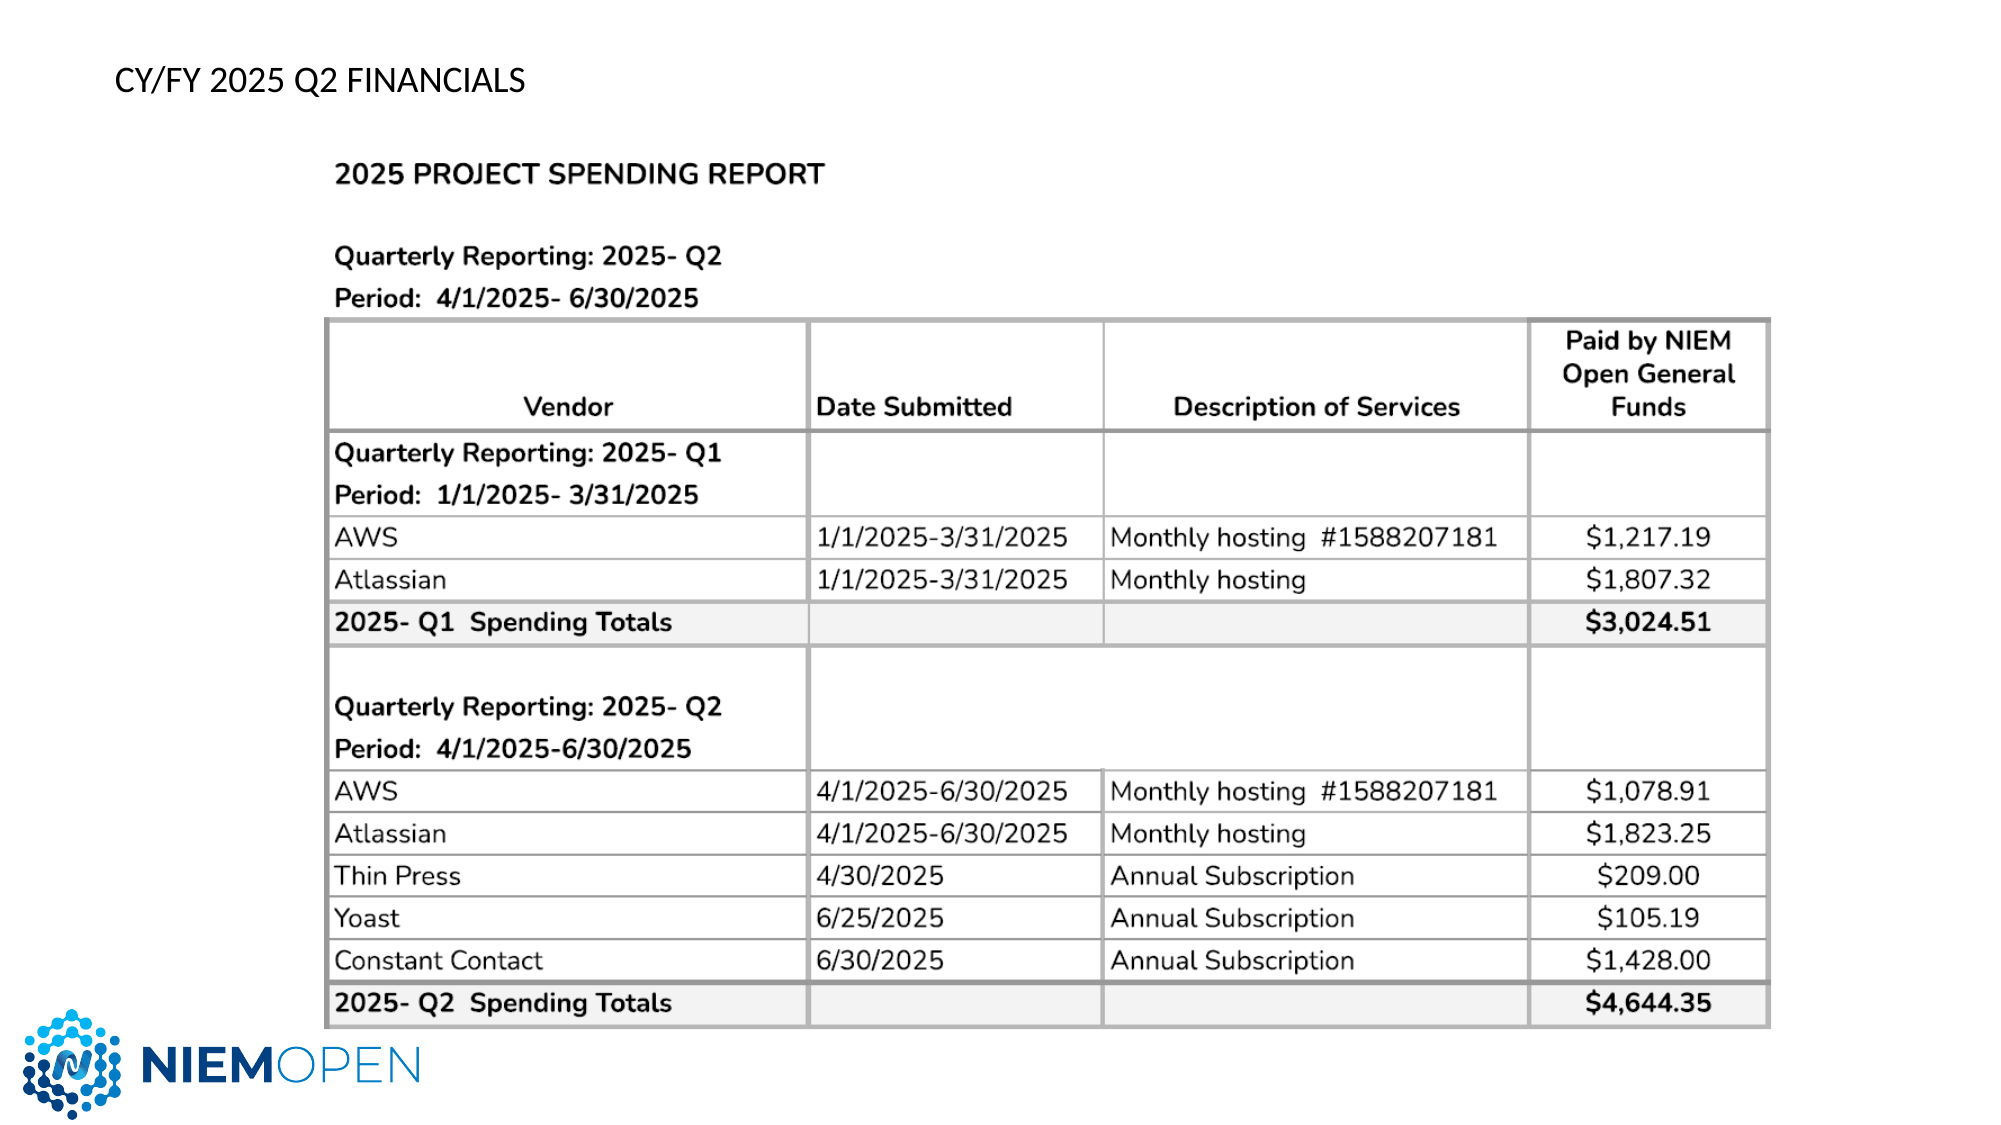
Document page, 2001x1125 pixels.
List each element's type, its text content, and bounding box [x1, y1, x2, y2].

text_box CY/FY 2025 Q2 FINANCIALS [112, 53, 807, 101]
picture [23, 162, 1788, 1120]
